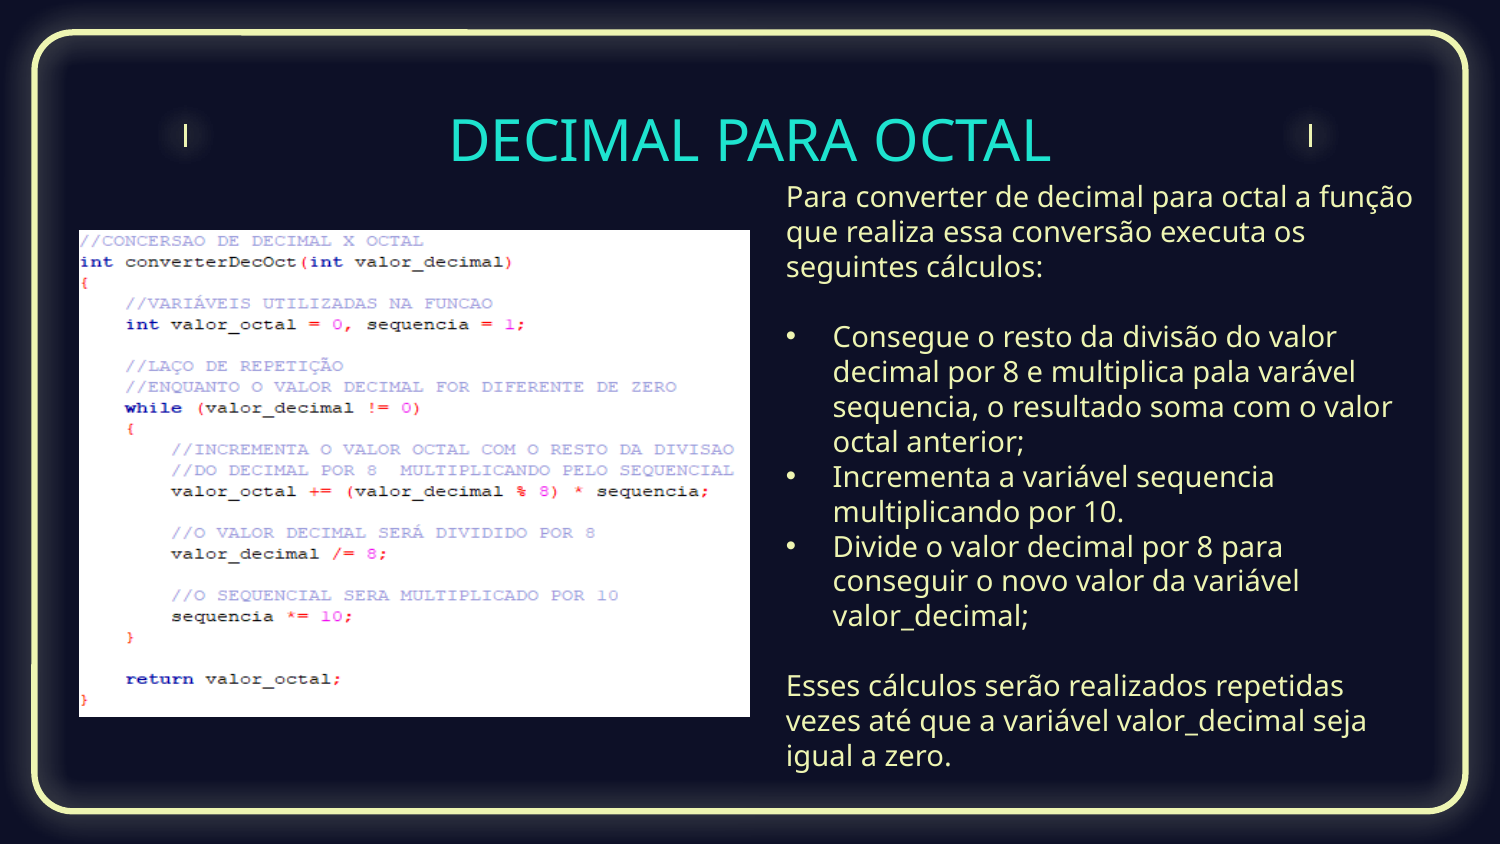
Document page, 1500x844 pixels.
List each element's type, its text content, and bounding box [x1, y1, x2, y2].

title DECIMAL PARA OCTAL [118, 88, 1382, 183]
subtitle Para converter de decimal para octal a função que realiza essa conversão executa os seguintes cálculos: Consegue o resto da divisão do valor decimal por 8 e multiplica pala varável sequencia, o resultado soma com o valor octal anterior; Incrementa a variável sequencia multiplicando por 10. Divide o valor decimal por 8 para conseguir o novo valor da variável valor_decimal; Esses cálculos serão realizados repetidas vezes até que a variável valor_decimal seja igual a zero. [770, 182, 1434, 769]
picture [79, 230, 751, 717]
